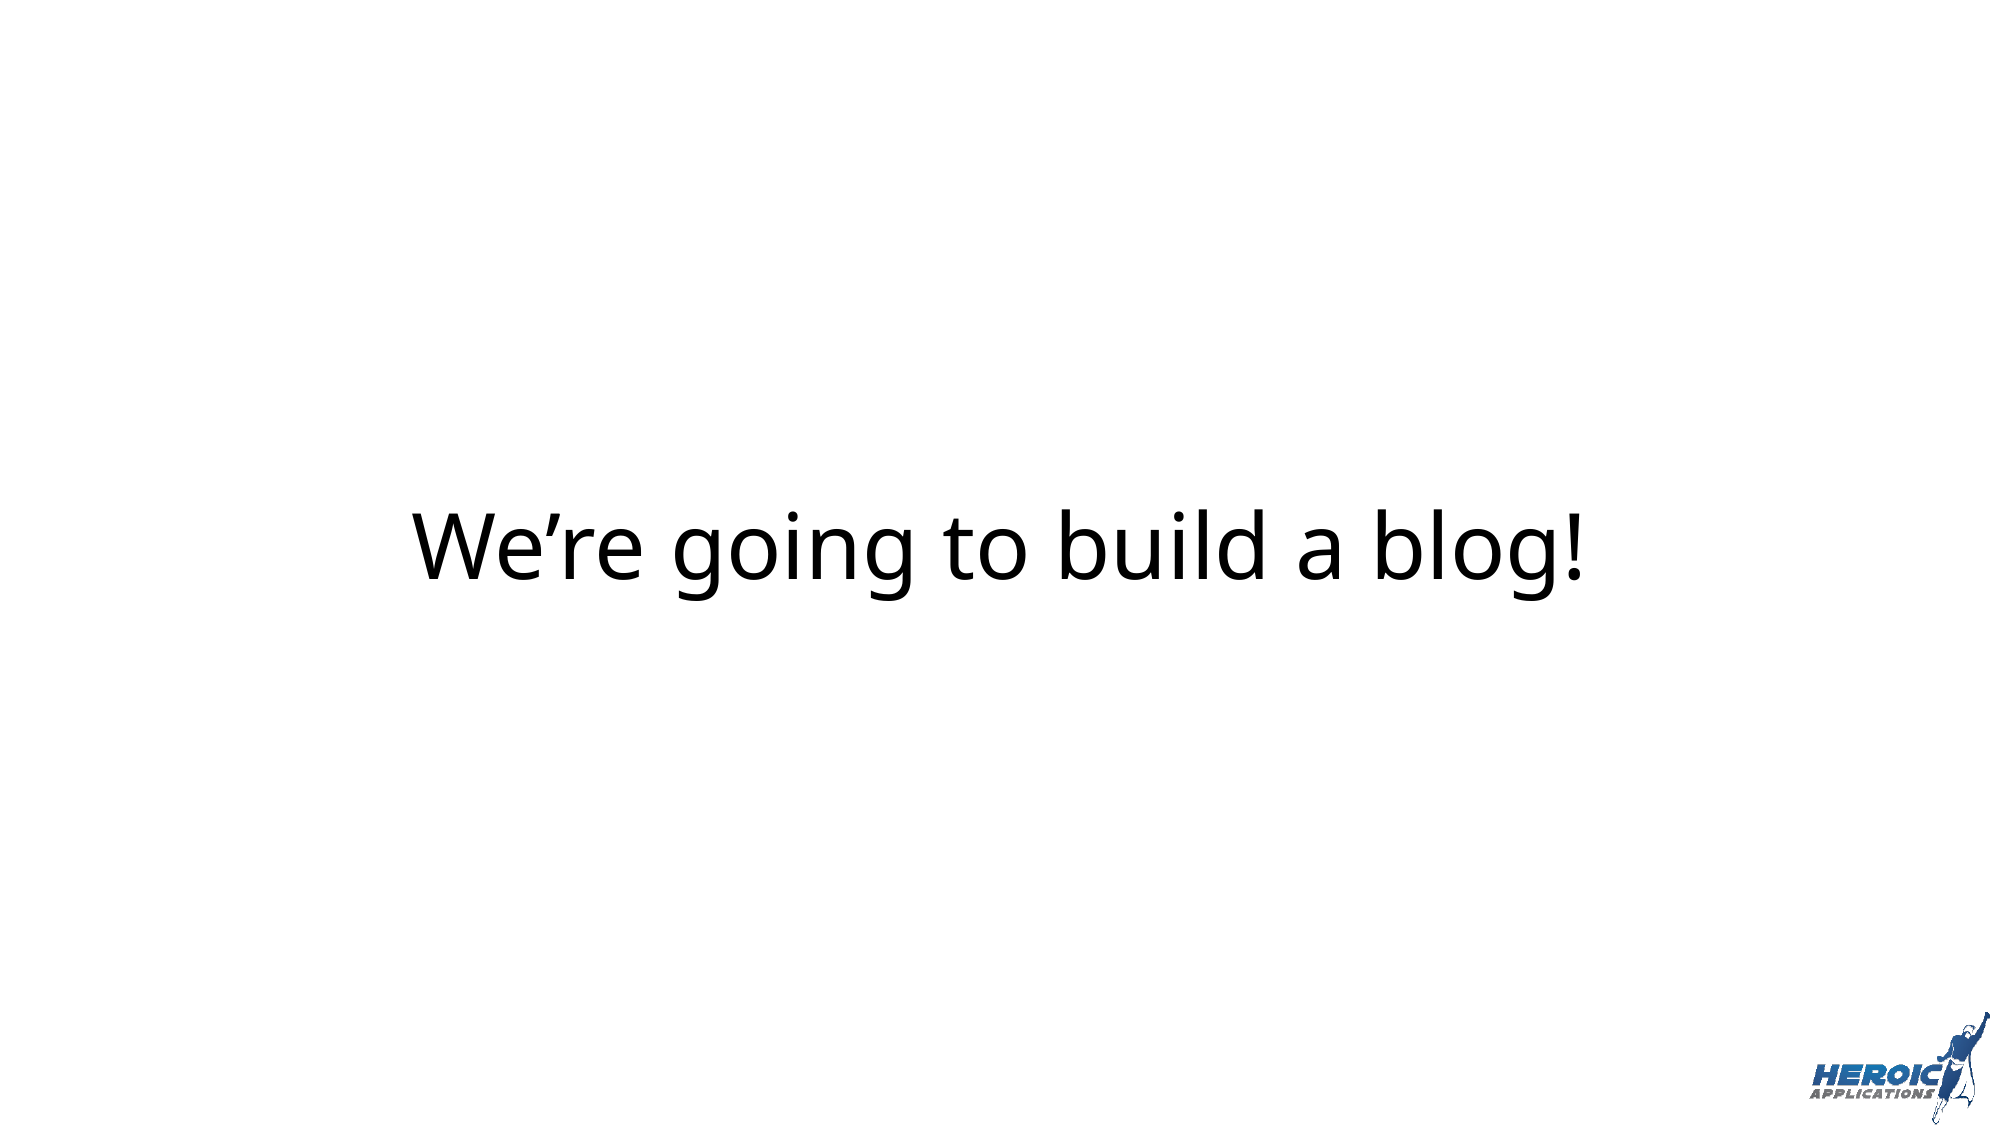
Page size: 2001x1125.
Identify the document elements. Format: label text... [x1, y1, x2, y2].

picture [1809, 1012, 1990, 1125]
title We’re going to build a blog! [137, 440, 1863, 659]
